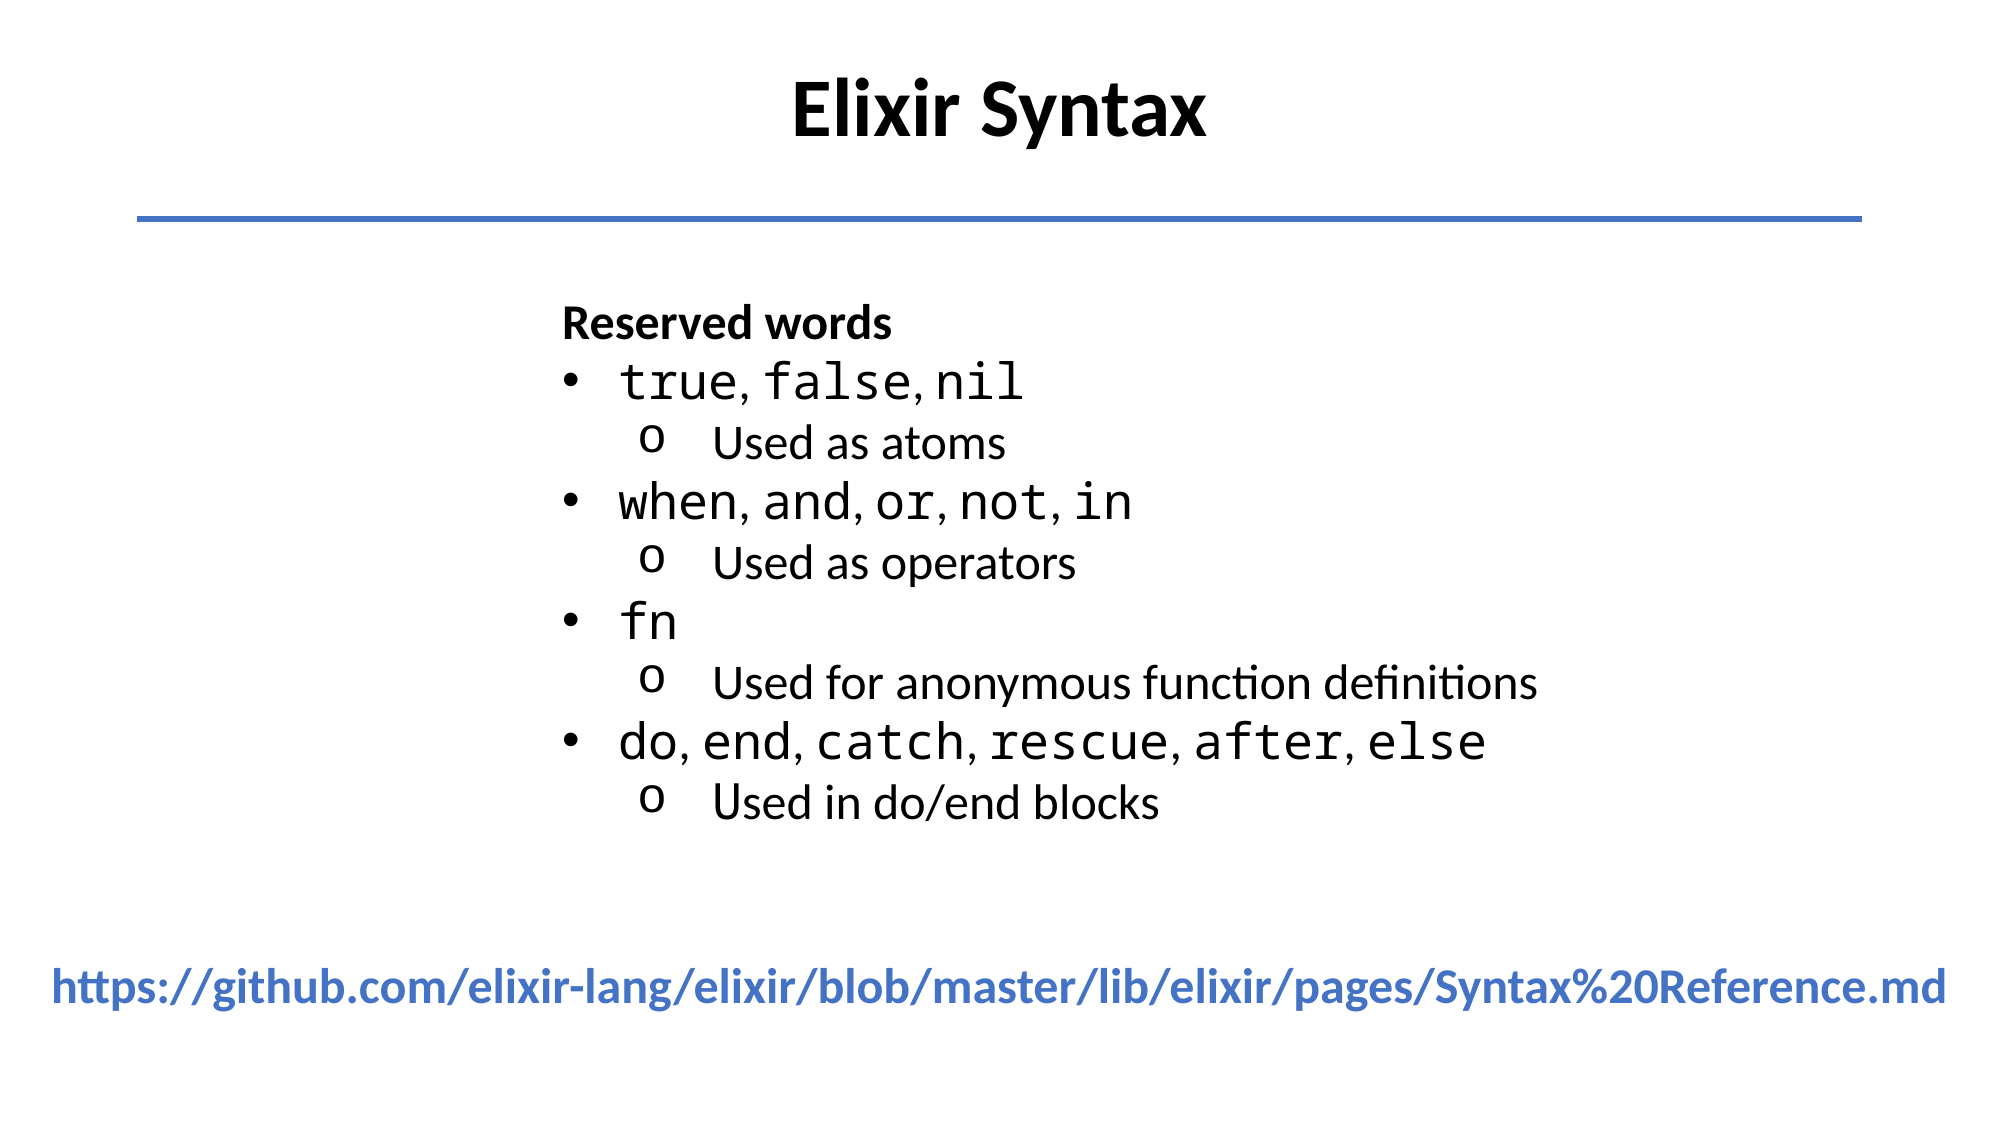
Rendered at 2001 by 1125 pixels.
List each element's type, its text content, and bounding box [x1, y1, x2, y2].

text_box Reserved words true, false, nil Used as atoms when, and, or, not, in Used as operators fn Used for anonymous function definitions do, end, catch, rescue, after, else Used in do/end blocks [547, 282, 1760, 837]
text_box https://github.com/elixir-lang/elixir/blob/master/lib/elixir/pages/Syntax%20Reference.md [0, 945, 2000, 1021]
text_box Elixir Syntax [137, 1, 1863, 218]
